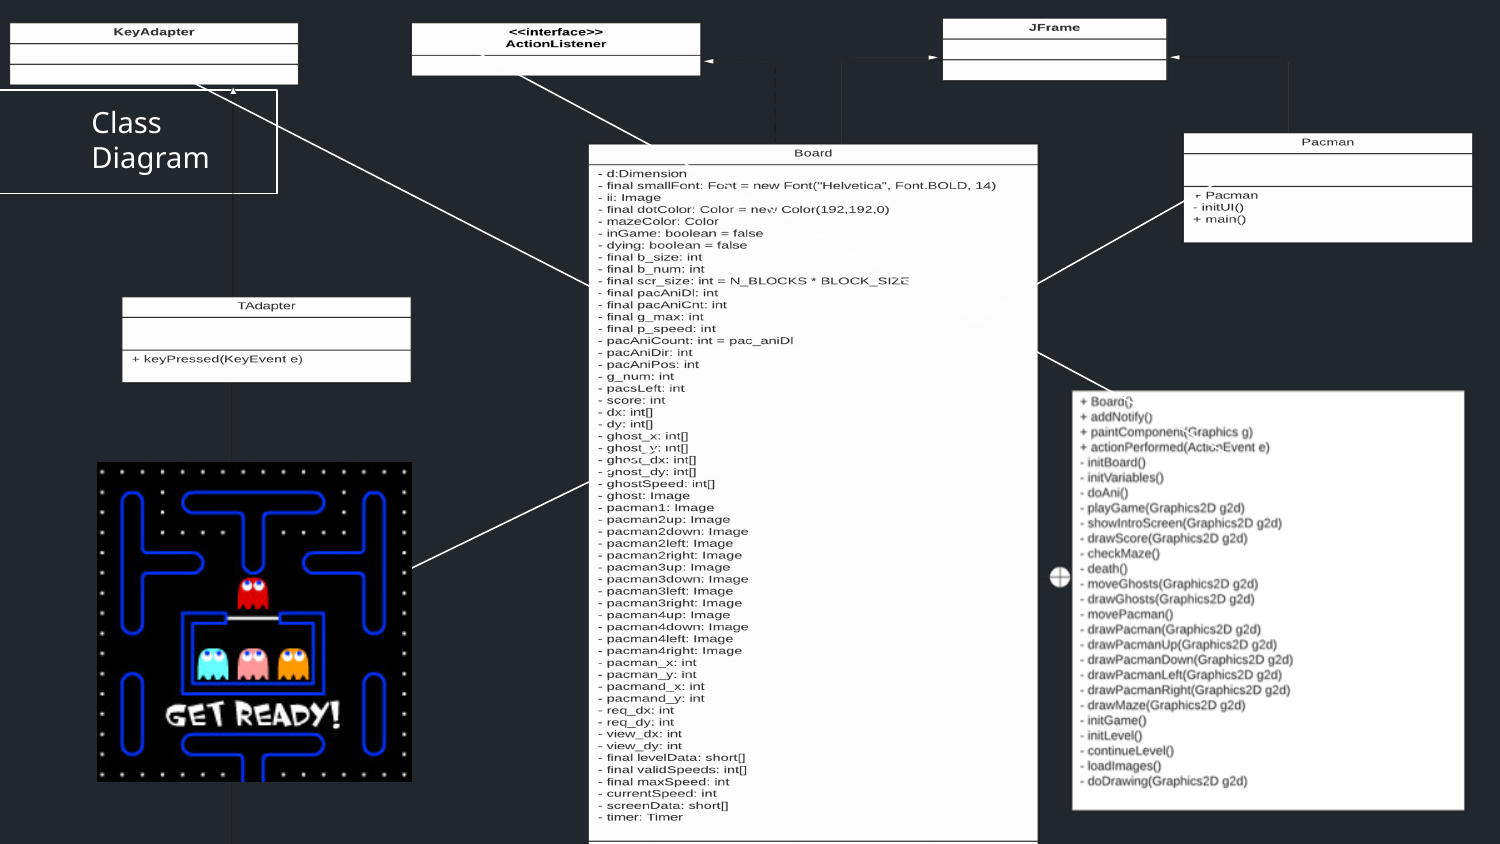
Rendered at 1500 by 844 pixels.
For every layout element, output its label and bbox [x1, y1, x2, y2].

text_box [168, 70, 462, 305]
picture [0, 0, 1500, 844]
text_box [467, 47, 1322, 505]
text_box [340, 439, 676, 603]
